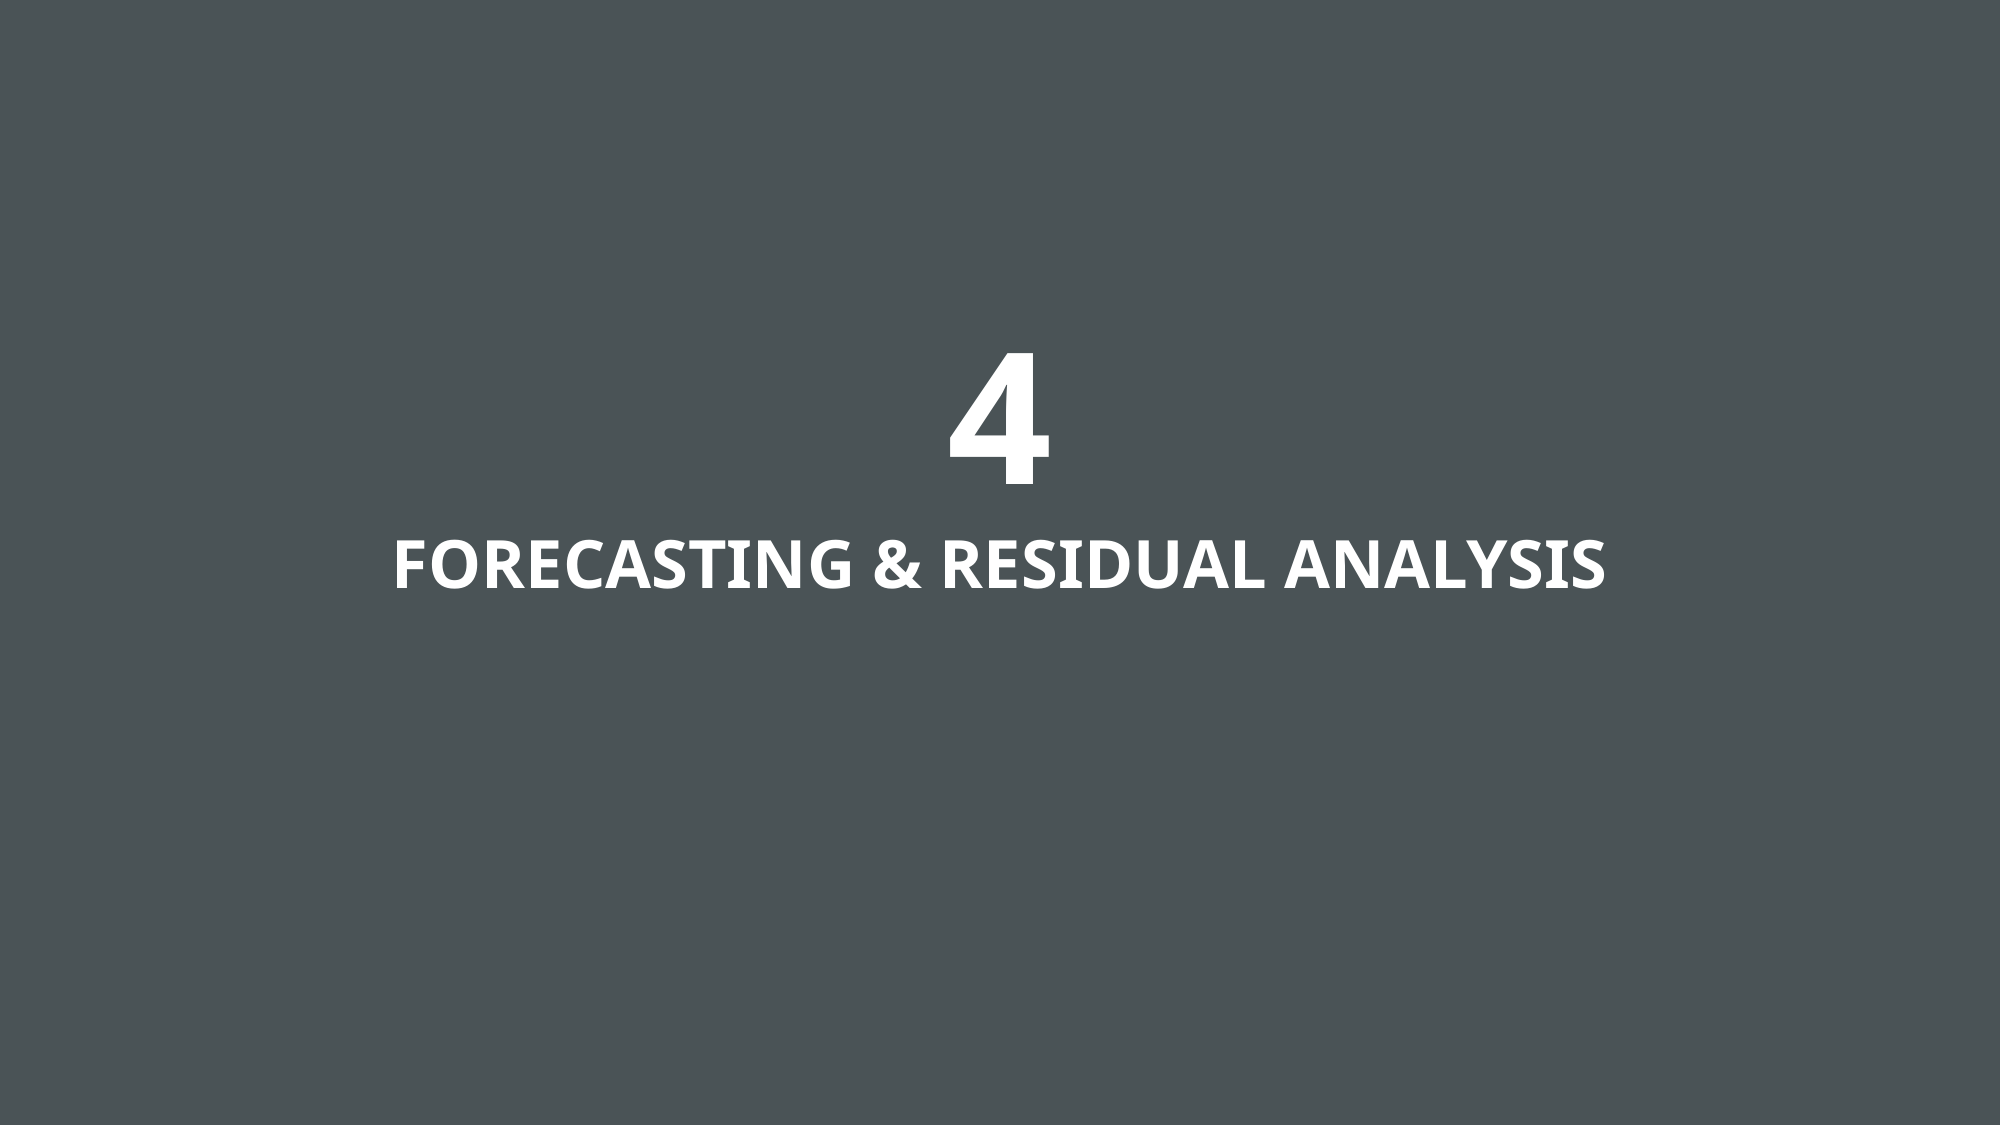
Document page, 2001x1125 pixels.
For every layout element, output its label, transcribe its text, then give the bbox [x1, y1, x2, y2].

text_box 4 [262, 293, 1738, 529]
text_box FORECASTING & RESIDUAL ANALYSIS [262, 529, 1738, 610]
